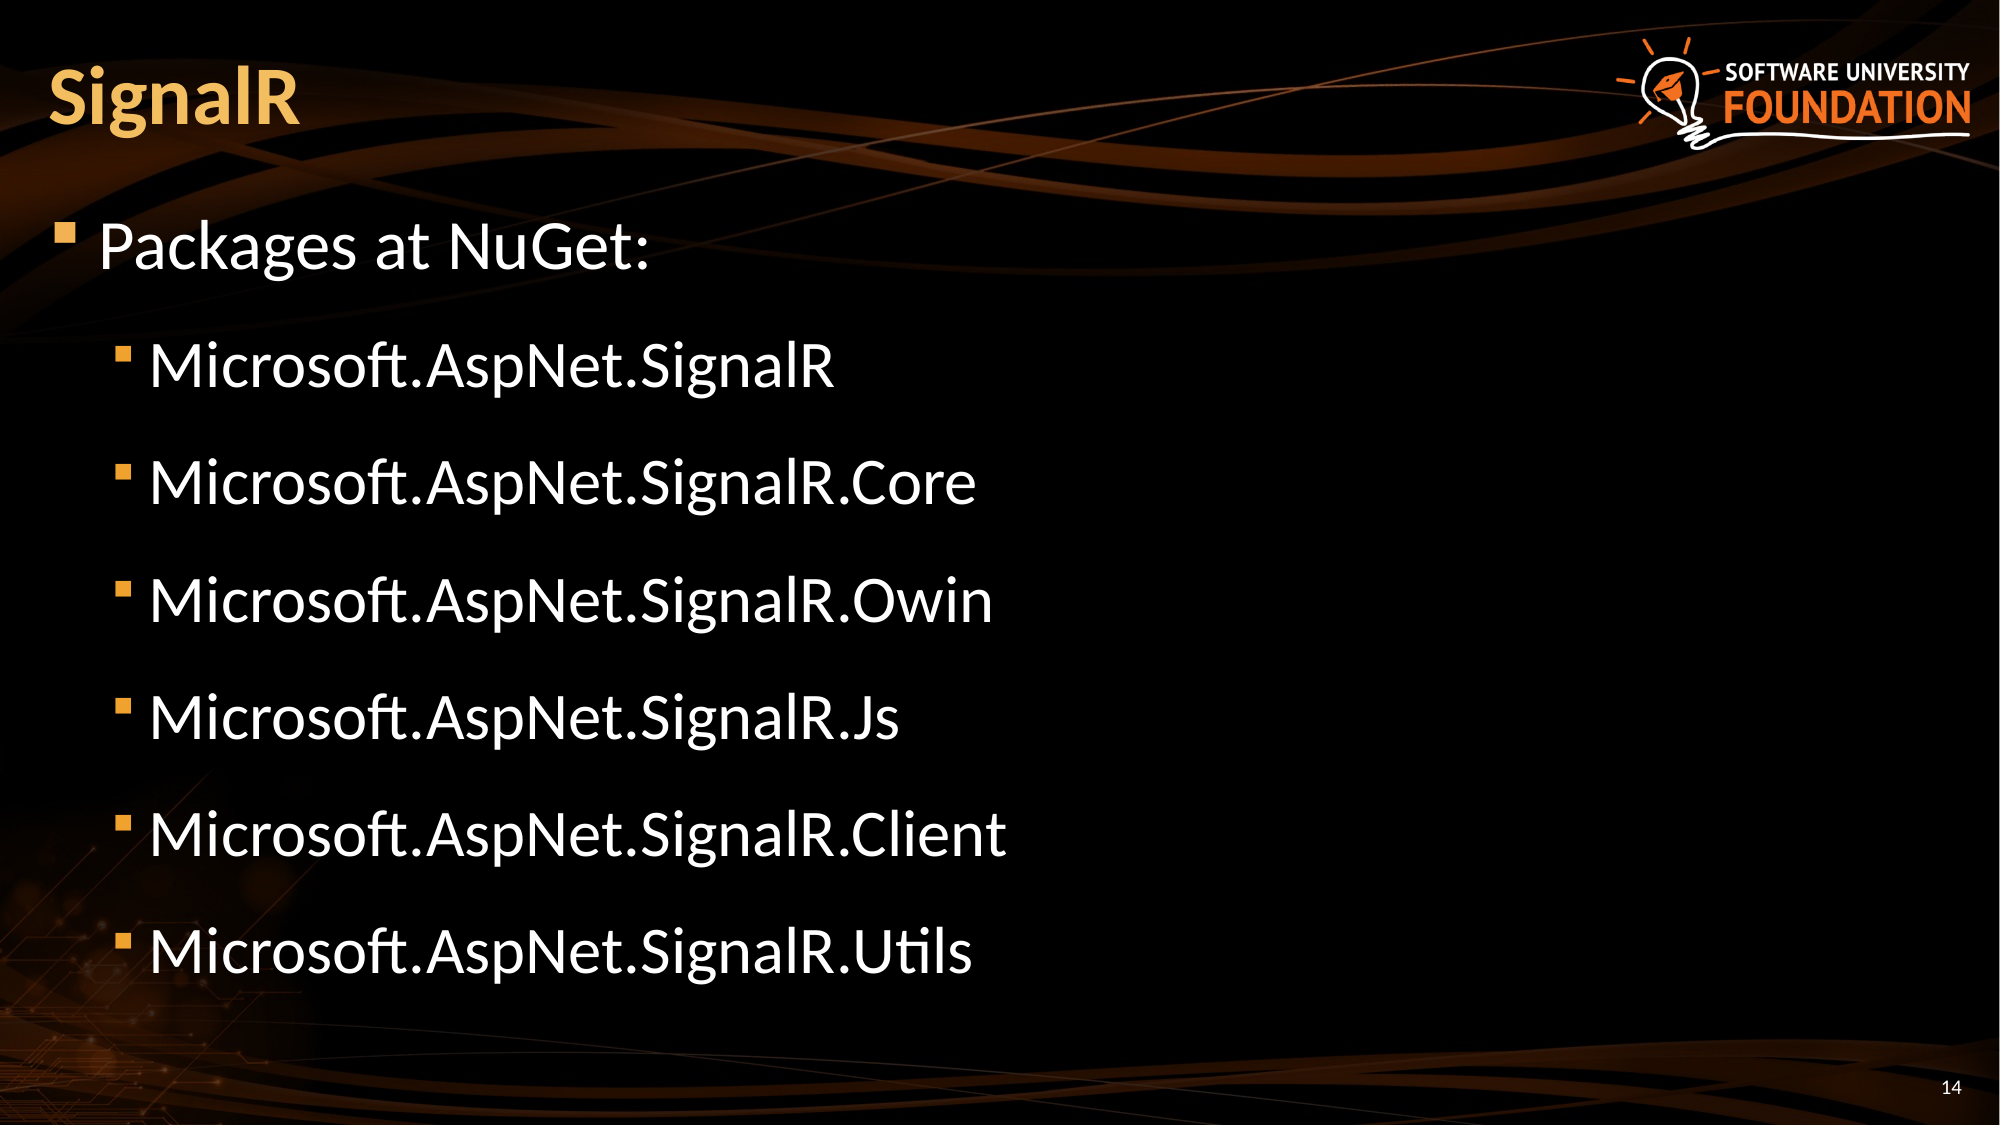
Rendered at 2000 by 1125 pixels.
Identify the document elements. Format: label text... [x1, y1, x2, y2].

title SignalR [30, 6, 1602, 189]
picture [0, 0, 2000, 1125]
list Packages at NuGet: Microsoft.AspNet.SignalR Microsoft.AspNet.SignalR.Core Microsoft.AspNet.SignalR.Owin Microsoft.AspNet.SignalR.Js Microsoft.AspNet.SignalR.Client Microsoft.AspNet.SignalR.Utils [31, 188, 1968, 1103]
